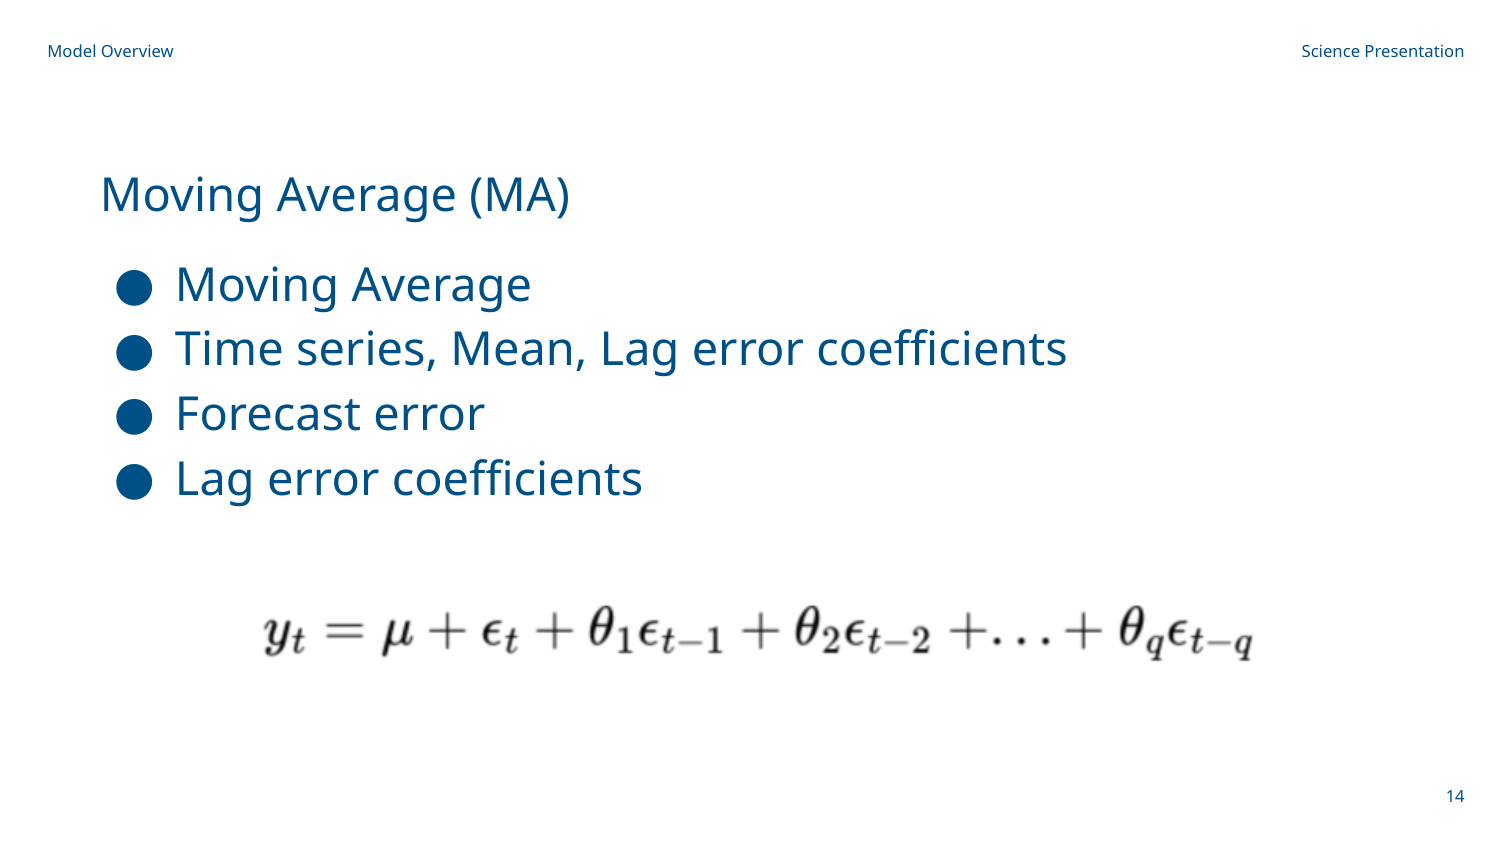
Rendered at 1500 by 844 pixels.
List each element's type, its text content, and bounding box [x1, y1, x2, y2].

slide_number ‹#› [1389, 764, 1480, 830]
text_box Moving Average (MA) Moving Average Time series, Mean, Lag error coefficients Forecast error Lag error coefficients [84, 141, 1415, 609]
picture [216, 584, 1284, 677]
list Model Overview [32, 32, 338, 67]
list Science Presentation [1162, 32, 1480, 67]
